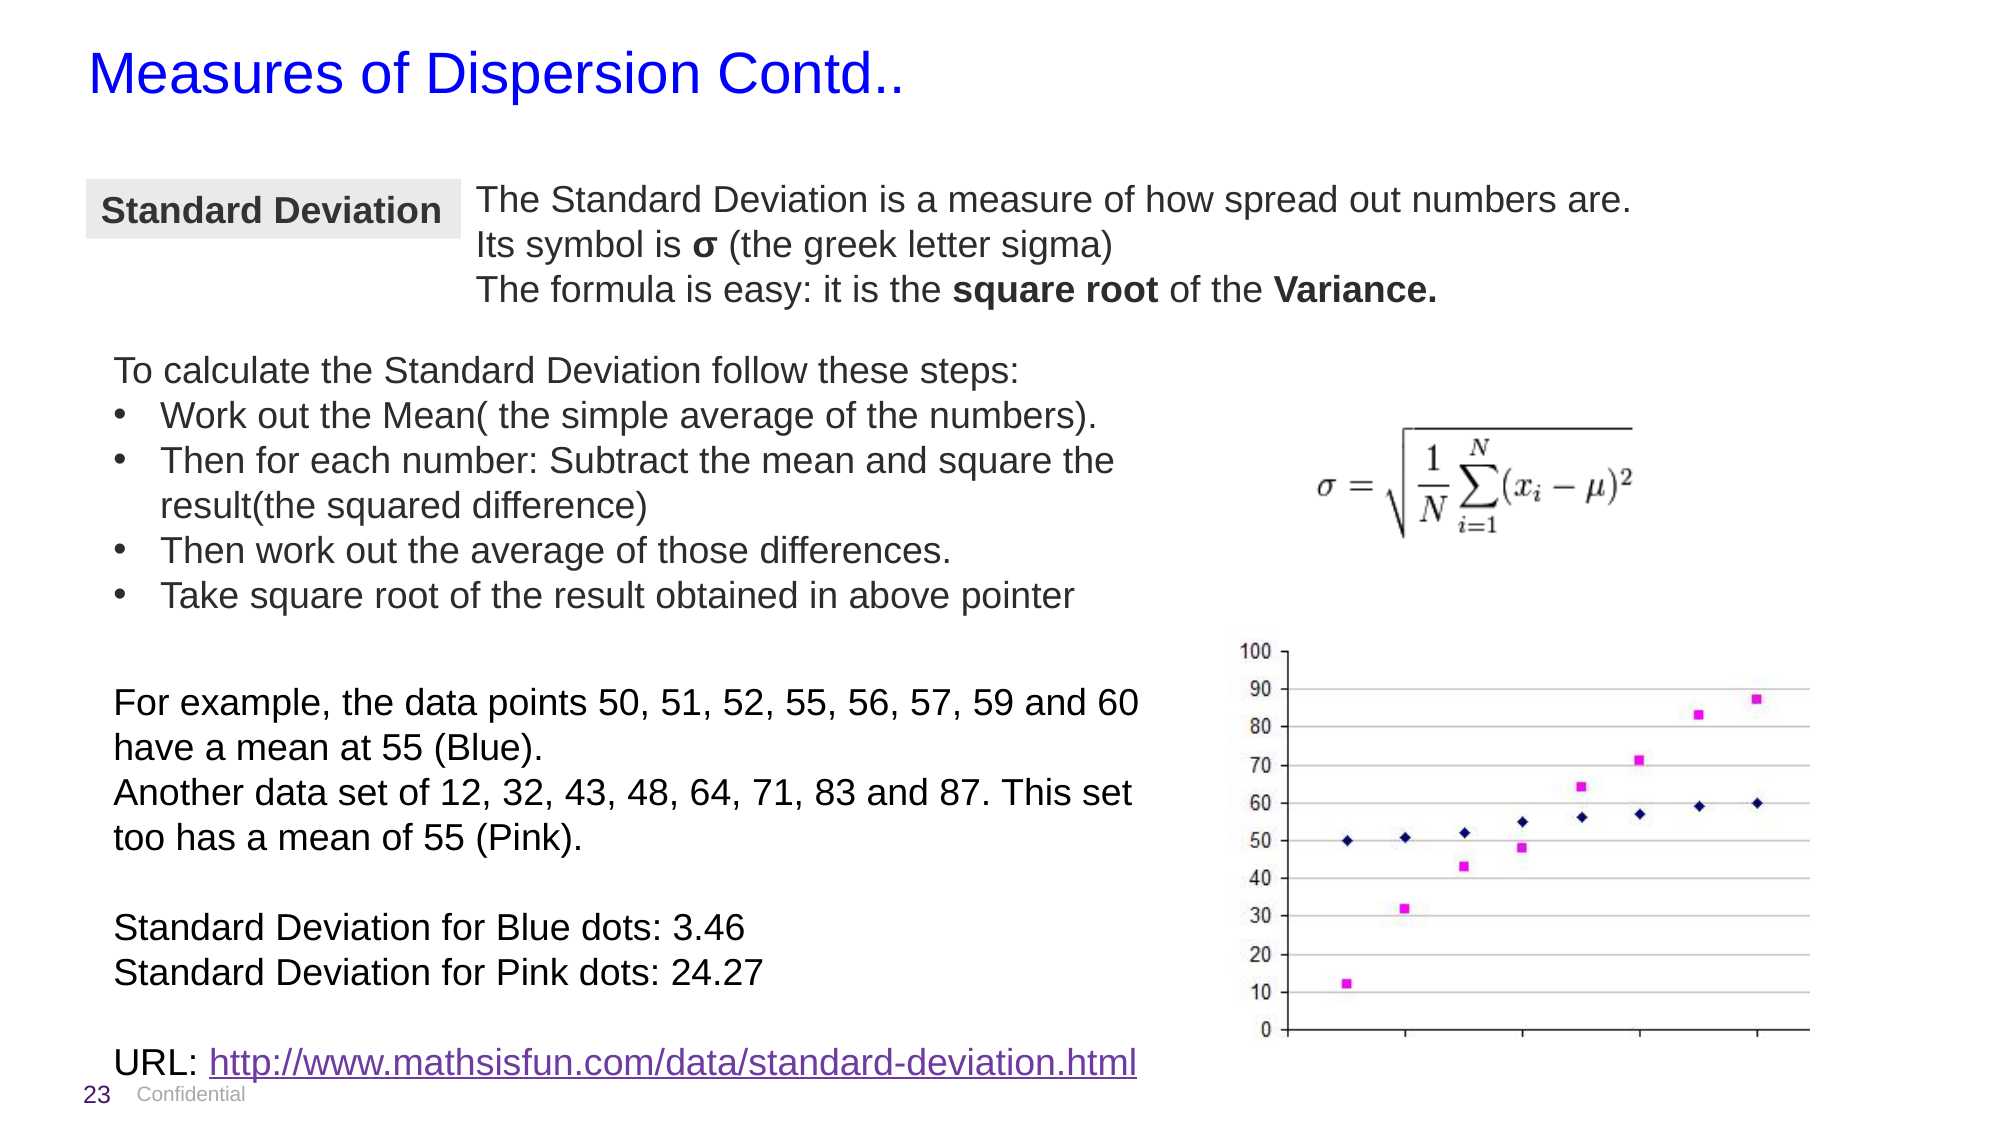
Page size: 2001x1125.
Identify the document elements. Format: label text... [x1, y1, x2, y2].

picture [1298, 408, 1659, 557]
picture [1228, 626, 1810, 1045]
text_box Standard Deviation [86, 178, 460, 239]
text_box To calculate the Standard Deviation follow these steps: Work out the Mean( the simple average of the numbers). Then for each number: Subtract the mean and square the result(the squared difference) Then work out the average of those differences. Take square root of the result obtained in above pointer [98, 338, 1132, 624]
text_box For example, the data points 50, 51, 52, 55, 56, 57, 59 and 60 have a mean at 55 (Blue). Another data set of 12, 32, 43, 48, 64, 71, 83 and 87. This set too has a mean of 55 (Pink). Standard Deviation for Blue dots: 3.46 Standard Deviation for Pink dots: 24.27 URL: http://www.mathsisfun.com/data/standard-deviation.html [98, 670, 1186, 1125]
title Measures of Dispersion Contd.. [73, 35, 1774, 111]
text_box The Standard Deviation is a measure of how spread out numbers are. Its symbol is σ (the greek letter sigma) The formula is easy: it is the square root of the Variance. [460, 167, 1946, 362]
